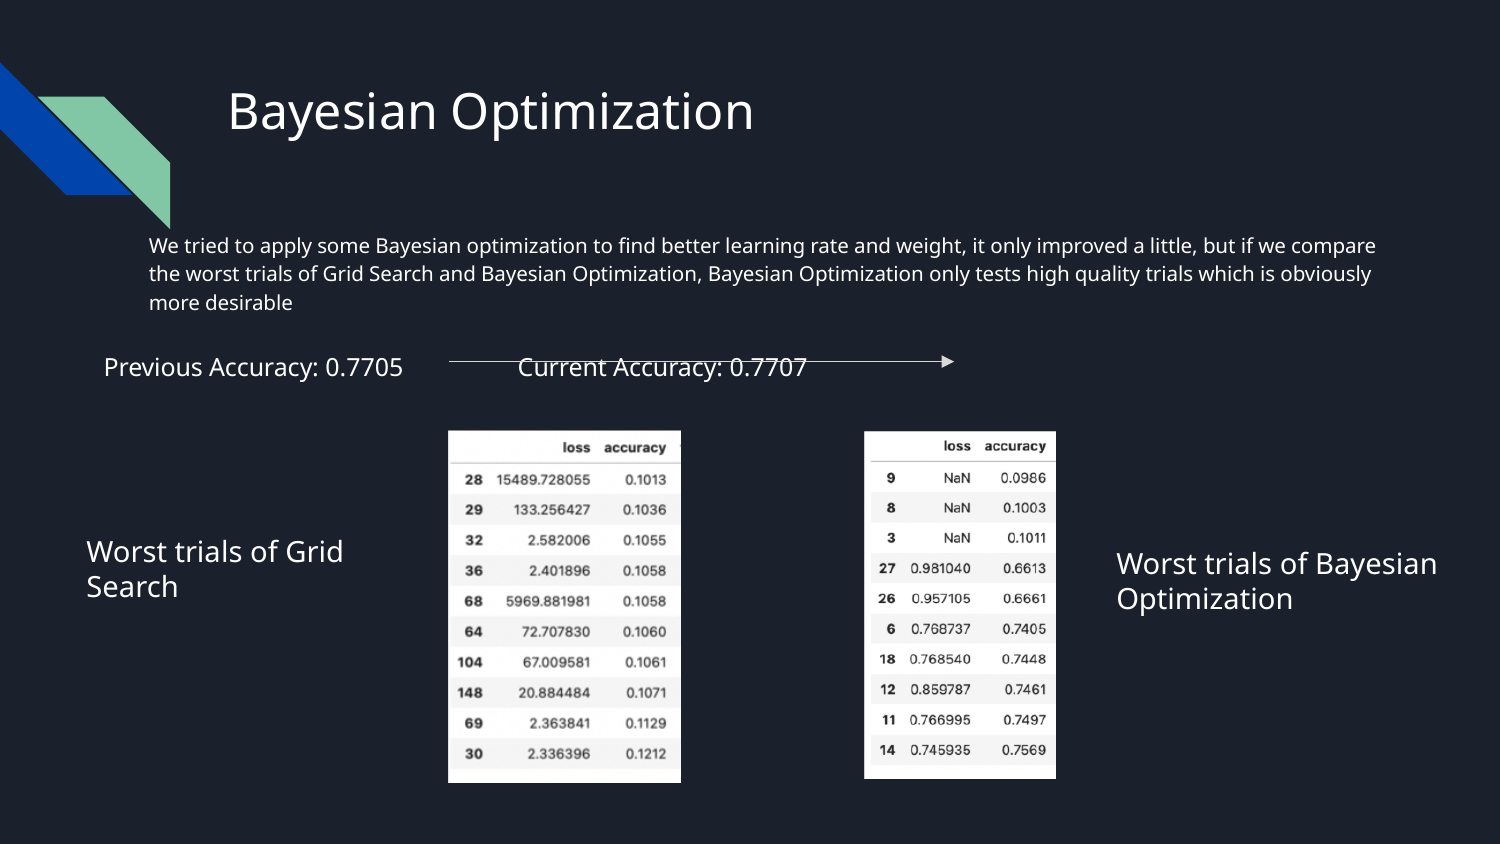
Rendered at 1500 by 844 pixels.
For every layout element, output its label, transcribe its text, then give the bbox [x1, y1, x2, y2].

picture [448, 426, 681, 783]
text_box Worst trials of Grid Search [71, 517, 379, 618]
picture [863, 429, 1056, 779]
list We tried to apply some Bayesian optimization to find better learning rate and weight, it only improved a little, but if we compare the worst trials of Grid Search and Bayesian Optimization, Bayesian Optimization only tests high quality trials which is obviously more desirable [133, 214, 1395, 330]
text_box Worst trials of Bayesian Optimization [1101, 530, 1465, 630]
list Previous Accuracy: 0.7705 Current Accuracy: 0.7707 [88, 332, 1350, 427]
title Bayesian Optimization [212, 64, 1368, 214]
